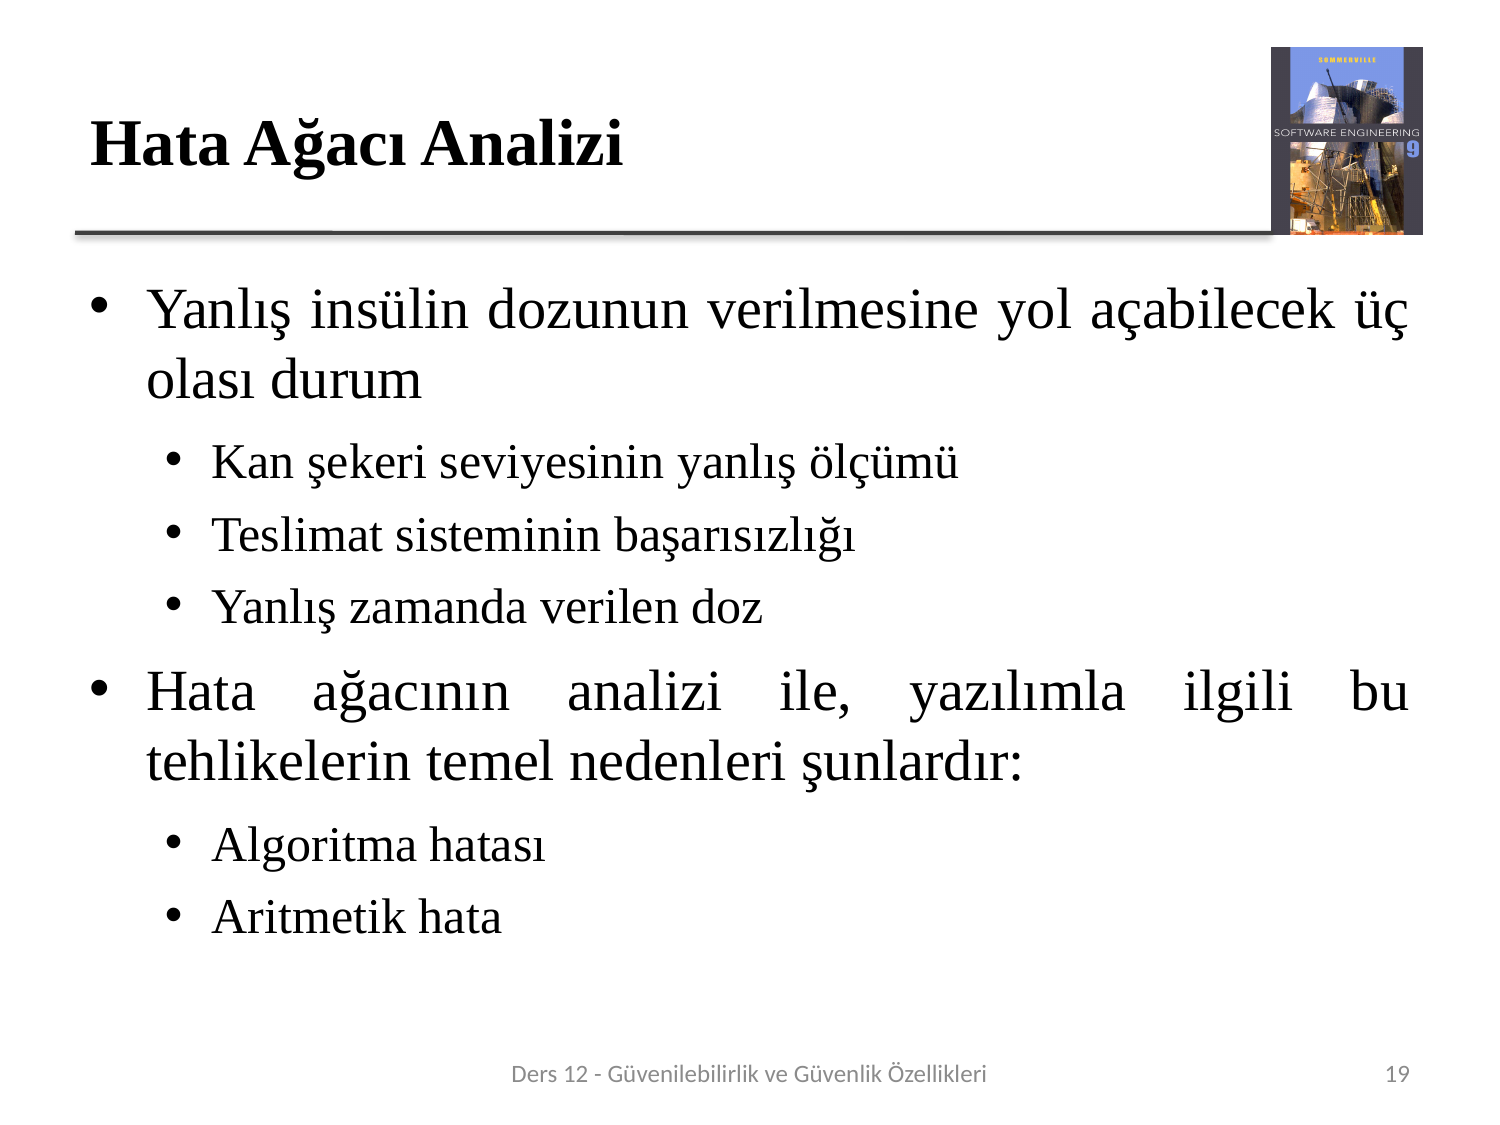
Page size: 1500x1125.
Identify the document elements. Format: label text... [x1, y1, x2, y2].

footer Ders 12 - Güvenilebilirlik ve Güvenlik Özellikleri [425, 1042, 1075, 1103]
slide_number 19 [1075, 1042, 1425, 1103]
picture [1272, 47, 1423, 235]
title Hata Ağacı Analizi [74, 44, 1272, 233]
list Yanlış insülin dozunun verilmesine yol açabilecek üç olası durum Kan şekeri seviyesinin yanlış ölçümü Teslimat sisteminin başarısızlığı Yanlış zamanda verilen doz Hata ağacının analizi ile, yazılımla ilgili bu tehlikelerin temel nedenleri şunlardır: Algoritma hatası Aritmetik hata [75, 262, 1425, 1005]
